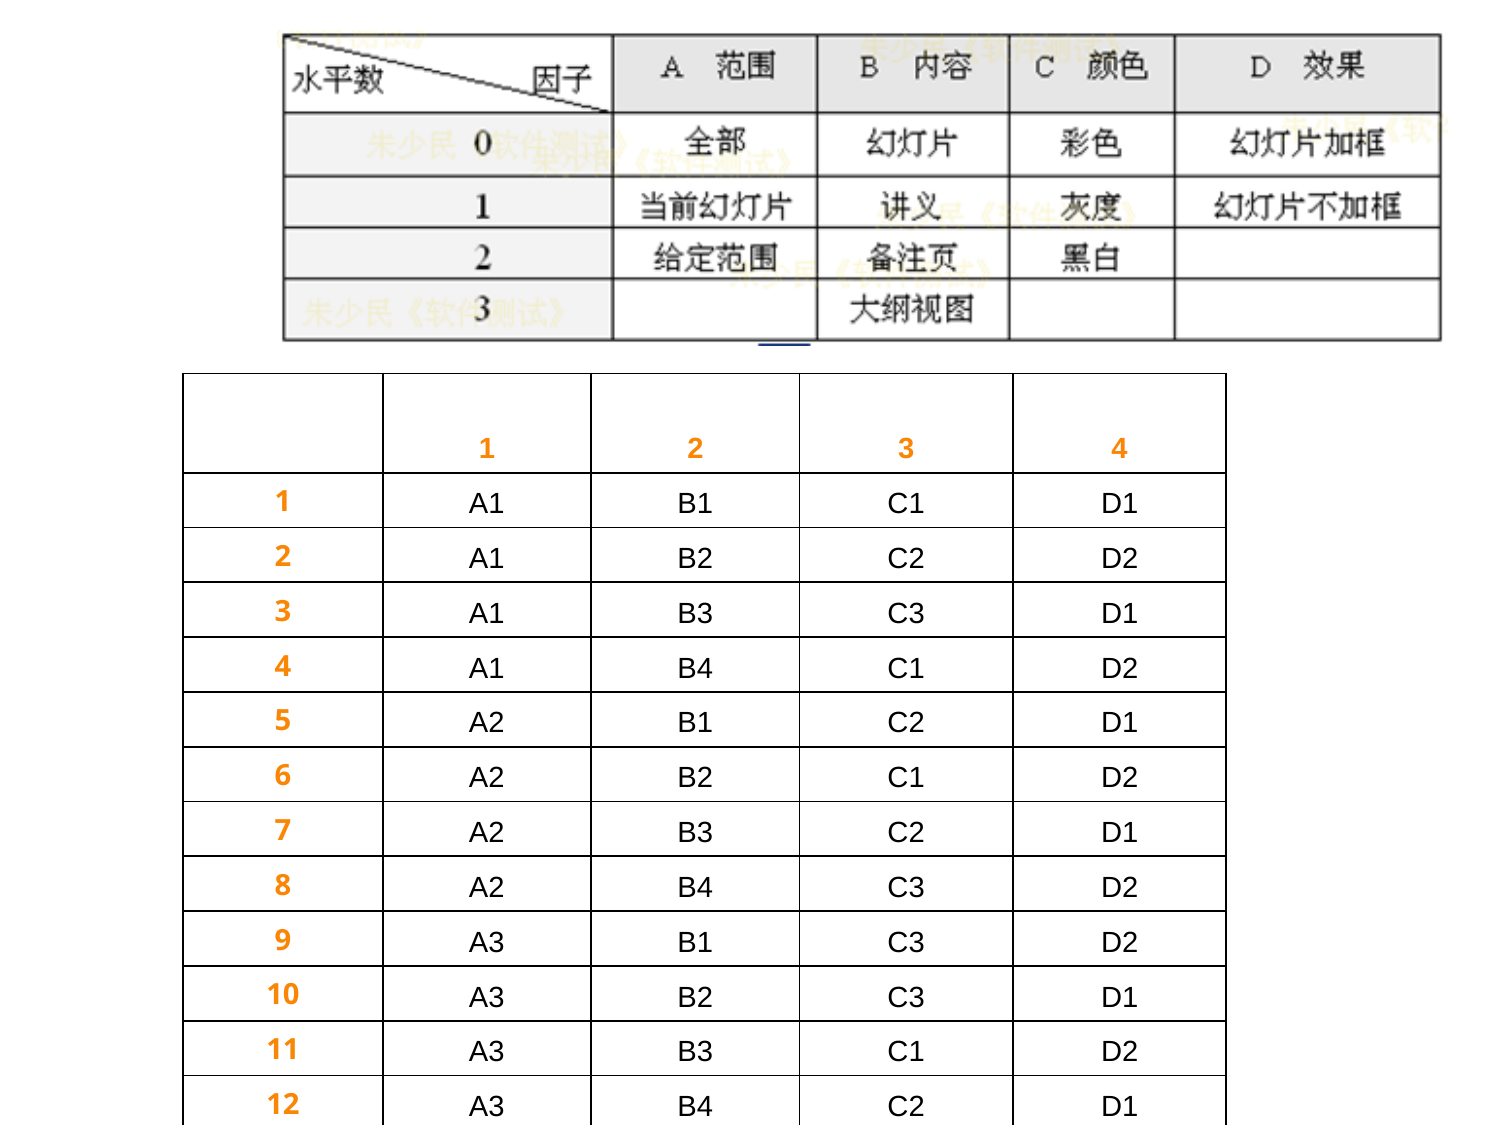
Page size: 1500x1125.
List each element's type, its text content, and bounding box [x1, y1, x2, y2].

table_cell C2 [800, 802, 1012, 855]
table_cell D2 [1014, 528, 1225, 581]
table_cell D2 [1014, 857, 1225, 910]
table_cell B4 [592, 1076, 799, 1125]
table_cell 12 [184, 1076, 382, 1125]
table_cell D1 [1014, 1076, 1225, 1125]
table_cell C3 [800, 912, 1012, 965]
picture [277, 30, 1451, 346]
table_cell C1 [800, 474, 1012, 527]
table_cell B1 [592, 693, 799, 746]
table_cell C1 [800, 748, 1012, 801]
table_cell B3 [592, 802, 799, 855]
table_cell A3 [384, 1076, 590, 1125]
table_cell 9 [184, 912, 382, 965]
table_cell D1 [1014, 802, 1225, 855]
table_cell C3 [800, 967, 1012, 1020]
table_cell C1 [800, 1022, 1012, 1075]
table_cell B3 [592, 583, 799, 636]
table_header 1 [384, 374, 590, 472]
table_cell A3 [384, 912, 590, 965]
table_cell D1 [1014, 967, 1225, 1020]
table_cell A2 [384, 802, 590, 855]
table_cell A2 [384, 693, 590, 746]
table_cell 7 [184, 802, 382, 855]
table_cell D1 [1014, 693, 1225, 746]
table_header 3 [800, 374, 1012, 472]
table_cell A1 [384, 638, 590, 691]
table_cell A2 [384, 857, 590, 910]
table_cell D2 [1014, 638, 1225, 691]
table_cell A1 [384, 583, 590, 636]
table_cell C2 [800, 693, 1012, 746]
table_cell 2 [184, 528, 382, 581]
table_cell 10 [184, 967, 382, 1020]
table_cell B1 [592, 912, 799, 965]
table_cell A3 [384, 967, 590, 1020]
table_cell B4 [592, 857, 799, 910]
table_header 4 [1014, 374, 1225, 472]
table_cell C2 [800, 1076, 1012, 1125]
table_header 2 [592, 374, 799, 472]
table_cell A3 [384, 1022, 590, 1075]
table_cell 6 [184, 748, 382, 801]
table_cell A1 [384, 528, 590, 581]
table_cell D1 [1014, 583, 1225, 636]
table_cell 5 [184, 693, 382, 746]
table_cell 3 [184, 583, 382, 636]
table_cell C2 [800, 528, 1012, 581]
table_header [184, 374, 382, 472]
table_cell B2 [592, 748, 799, 801]
table_cell C1 [800, 638, 1012, 691]
table_cell 4 [184, 638, 382, 691]
table_cell D2 [1014, 912, 1225, 965]
table_cell C3 [800, 857, 1012, 910]
table_cell 11 [184, 1022, 382, 1075]
table_cell A2 [384, 748, 590, 801]
table_cell 8 [184, 857, 382, 910]
table_cell B1 [592, 474, 799, 527]
table_cell D1 [1014, 474, 1225, 527]
table_cell B3 [592, 1022, 799, 1075]
table_cell 1 [184, 474, 382, 527]
table_cell B4 [592, 638, 799, 691]
table_cell B2 [592, 967, 799, 1020]
table_cell C3 [800, 583, 1012, 636]
table_cell D2 [1014, 748, 1225, 801]
table_cell B2 [592, 528, 799, 581]
table_cell A1 [384, 474, 590, 527]
table_cell D2 [1014, 1022, 1225, 1075]
